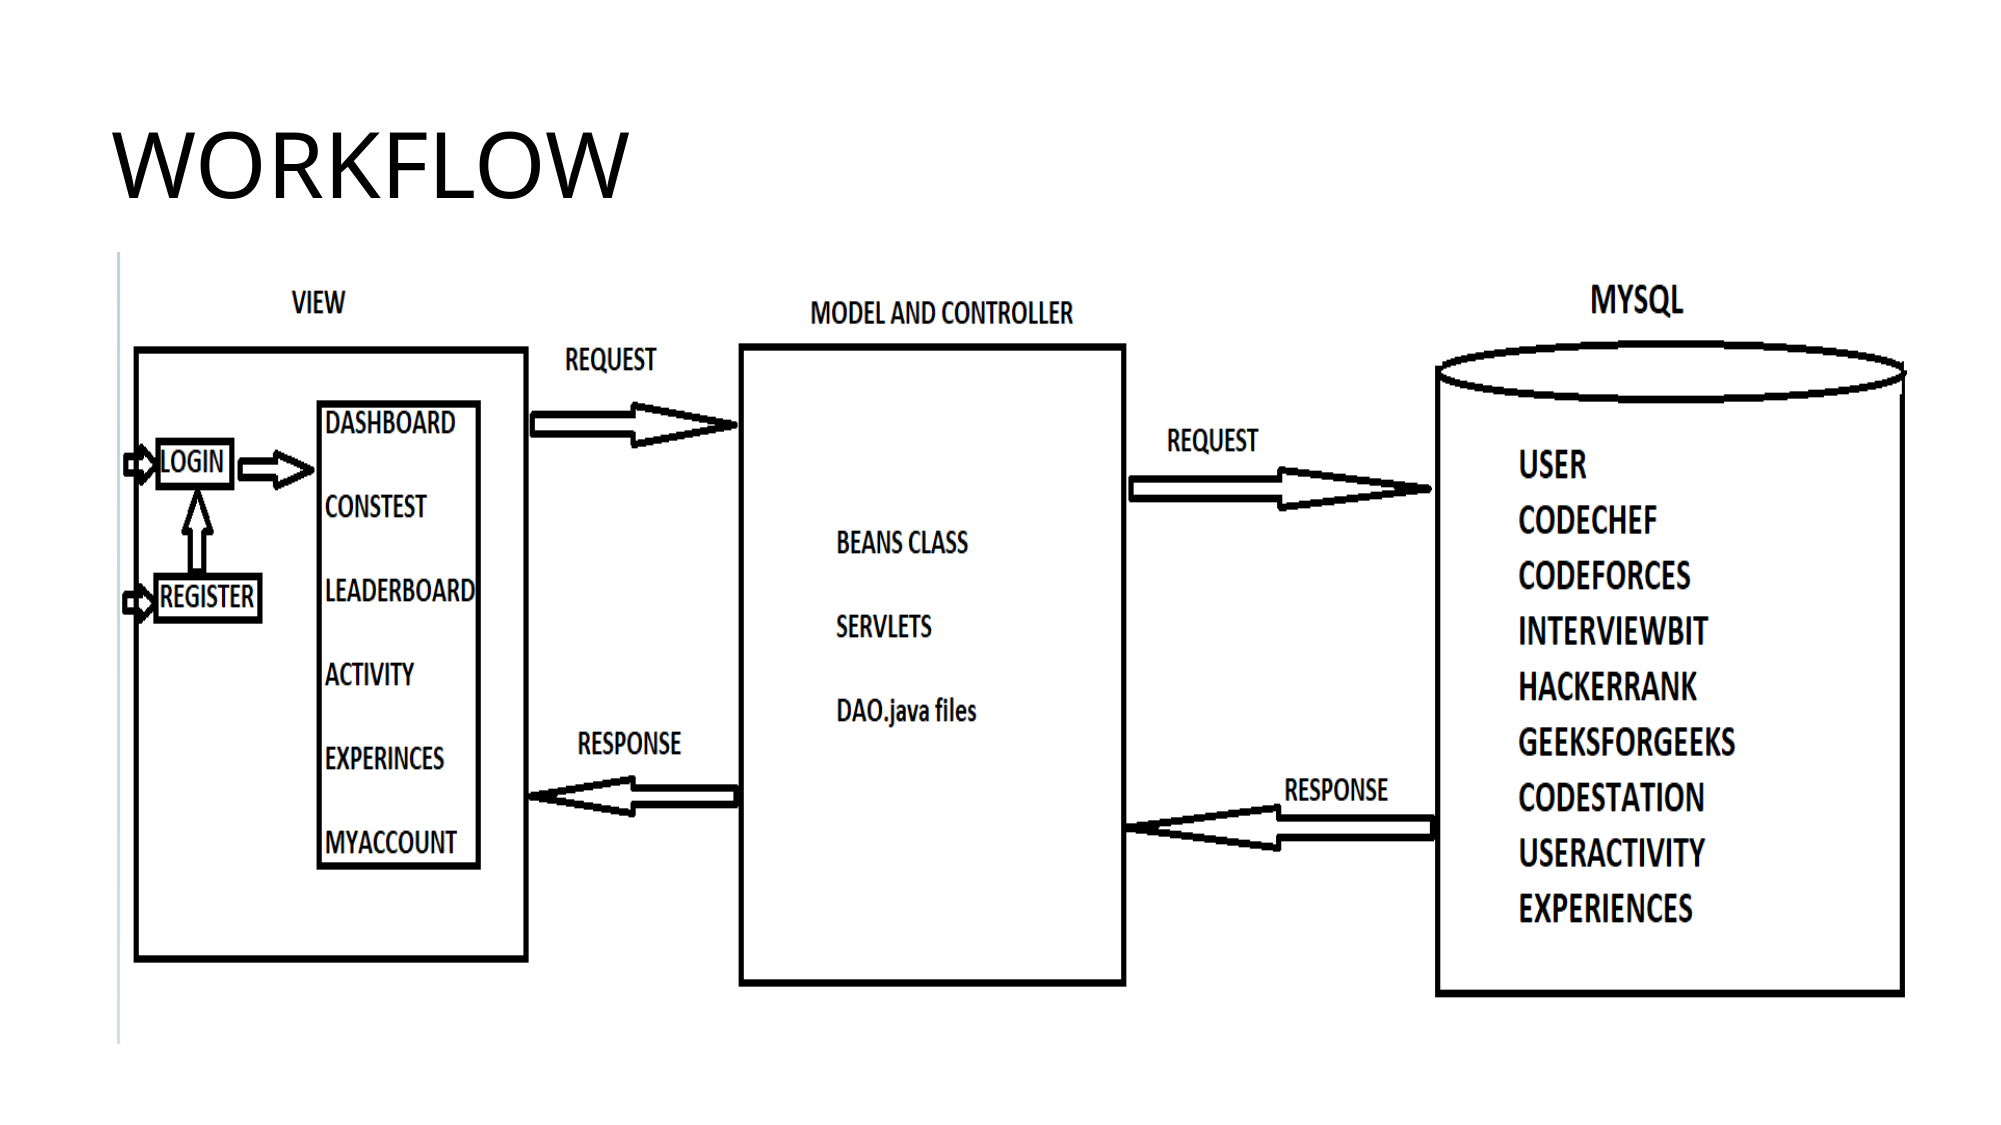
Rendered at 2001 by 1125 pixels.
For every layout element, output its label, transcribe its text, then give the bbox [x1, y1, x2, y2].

picture [117, 252, 1932, 1044]
title WORKFLOW [96, 59, 1863, 278]
